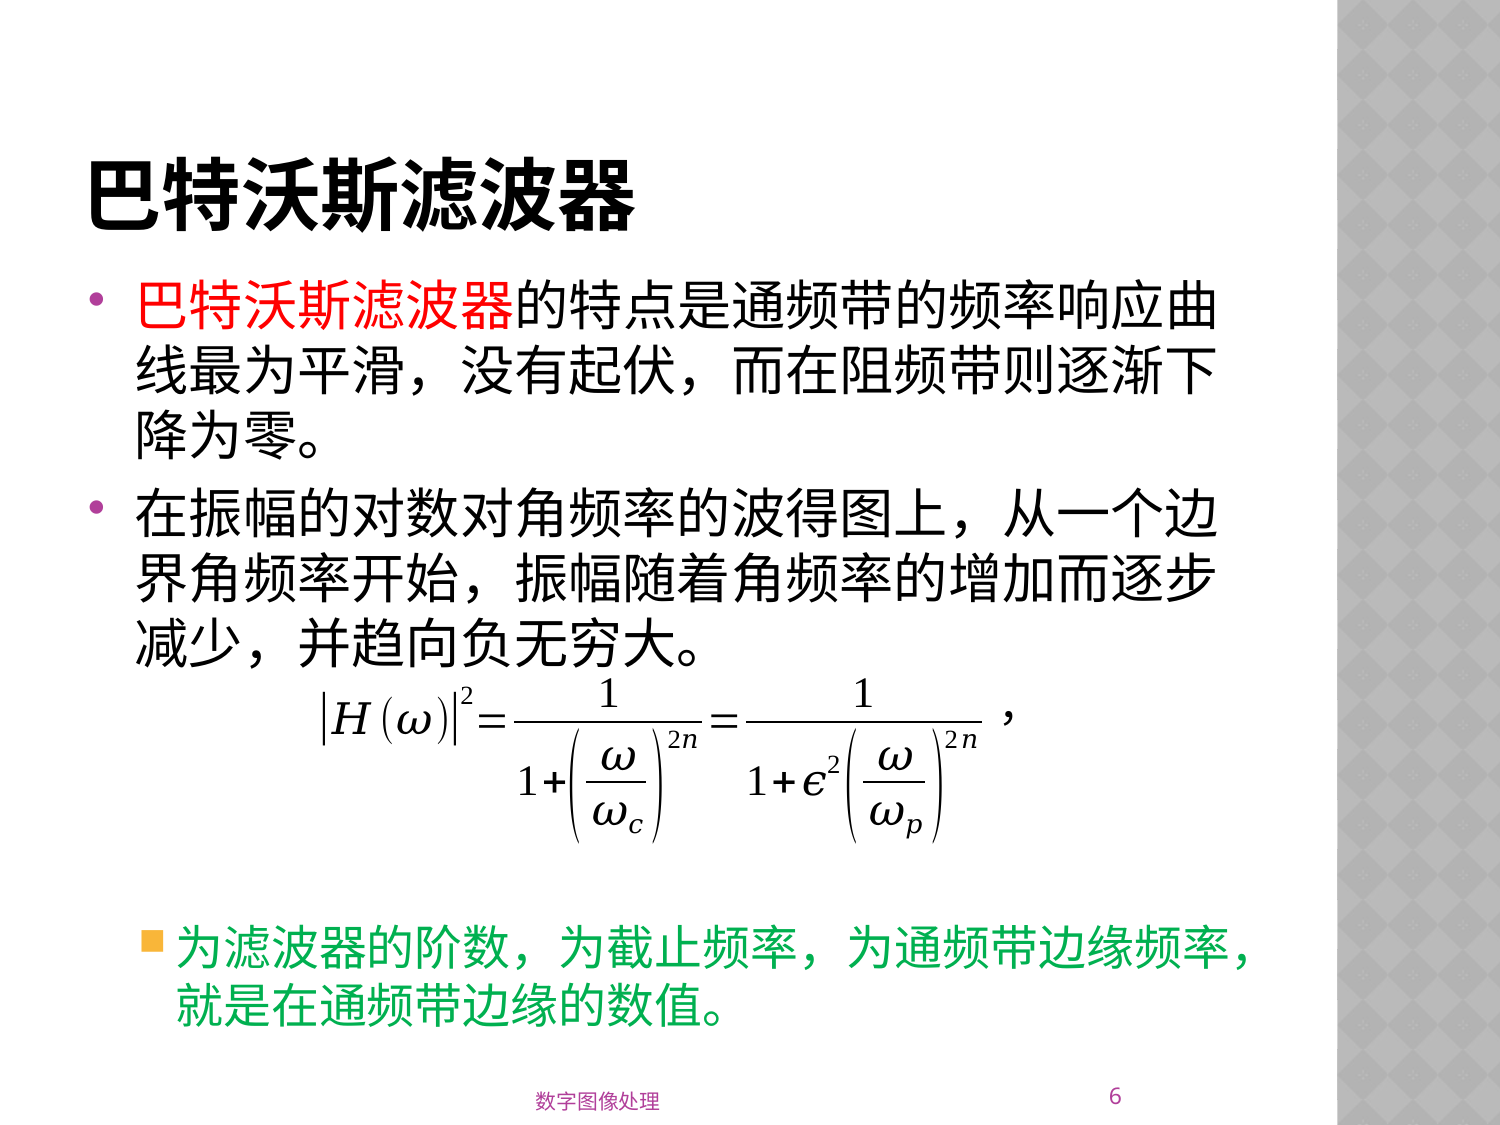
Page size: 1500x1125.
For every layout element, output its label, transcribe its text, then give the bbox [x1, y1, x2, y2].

title 巴特沃斯滤波器 [75, 52, 1263, 240]
footer 数字图像处理 [75, 1075, 675, 1114]
slide_number 6 [1025, 1075, 1122, 1113]
